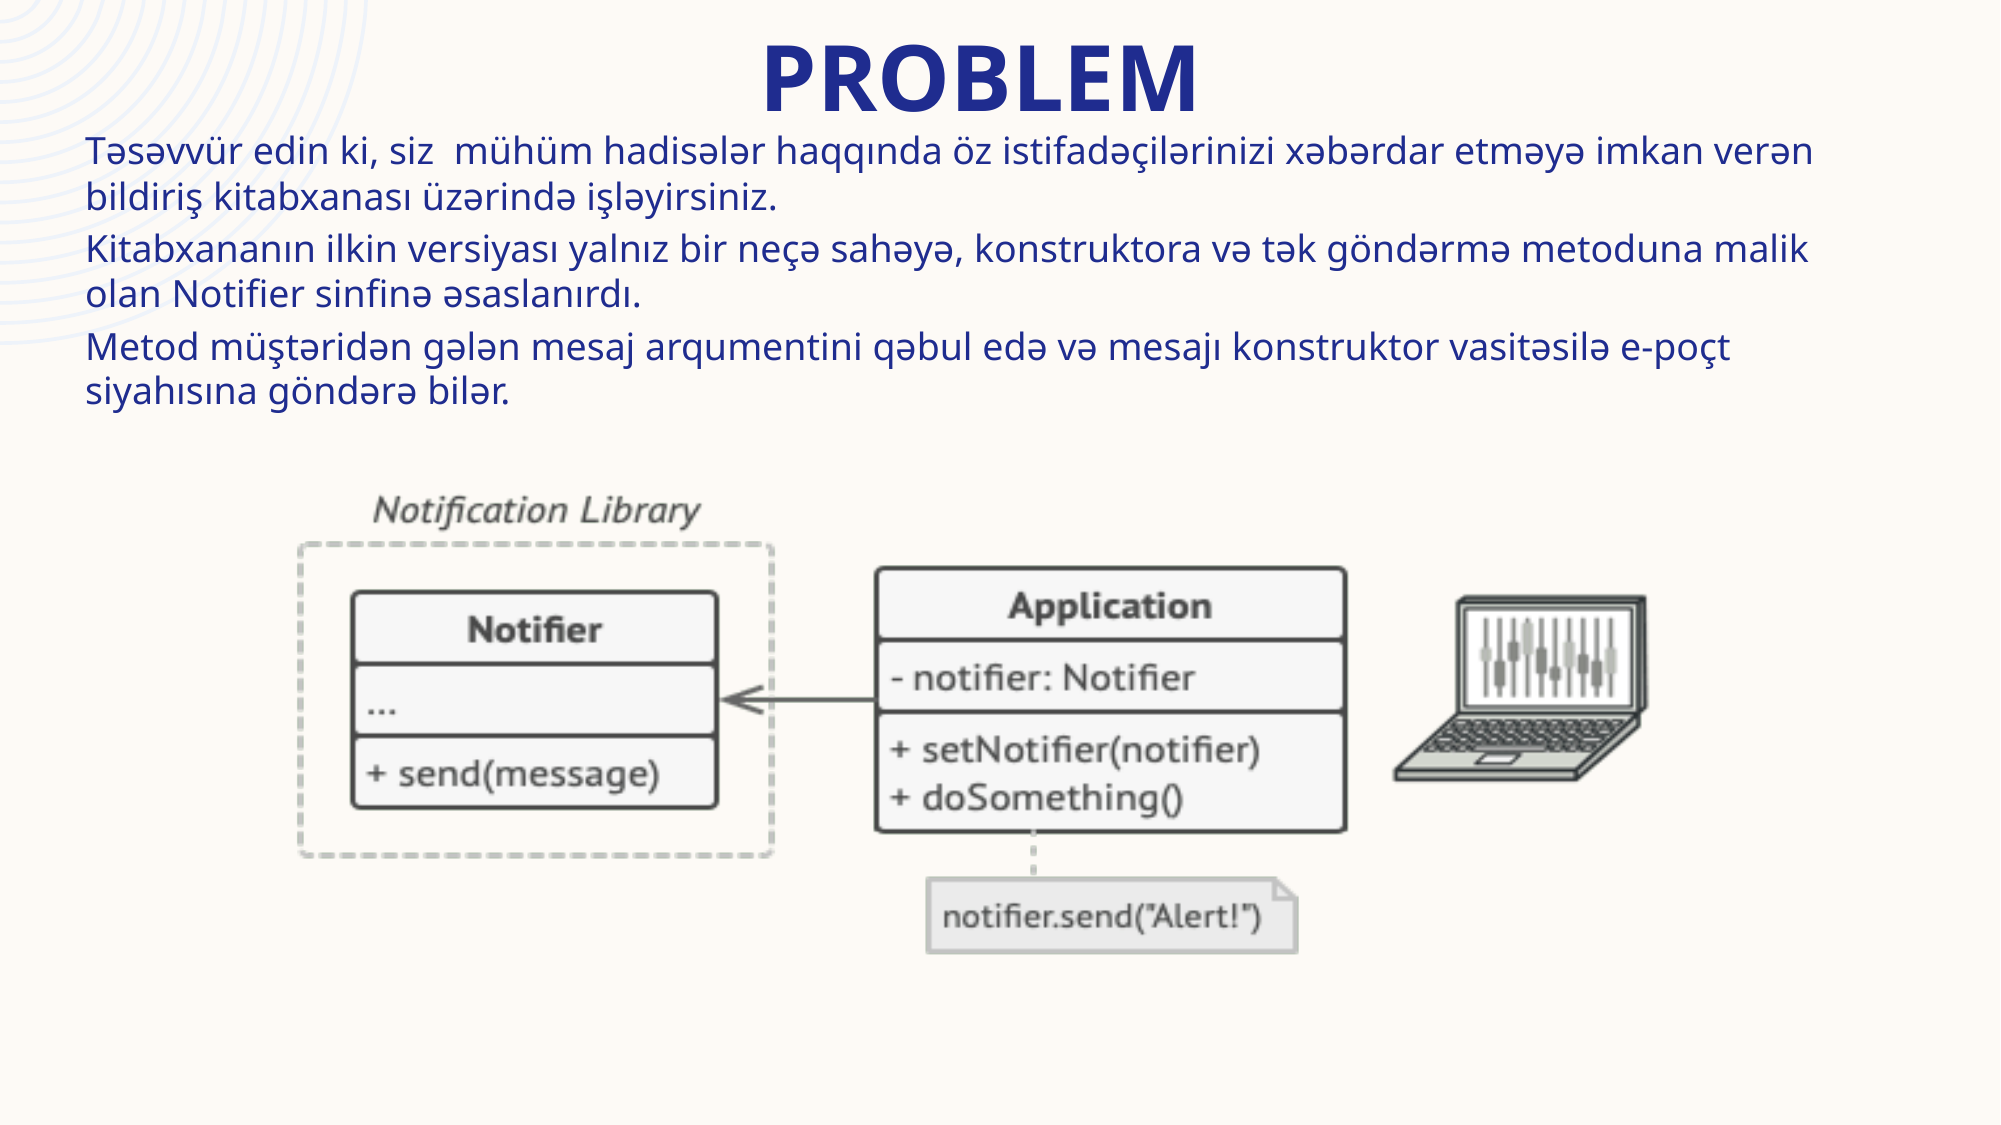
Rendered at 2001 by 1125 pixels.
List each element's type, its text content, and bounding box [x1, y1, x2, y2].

picture [275, 449, 1689, 976]
title problem [105, 11, 1857, 120]
list Təsəvvür edin ki, siz mühüm hadisələr haqqında öz istifadəçilərinizi xəbərdar etməyə imkan verən bildiriş kitabxanası üzərində işləyirsiniz. Kitabxananın ilkin versiyası yalnız bir neçə sahəyə, konstruktora və tək göndərmə metoduna malik olan Notifier sinfinə əsaslanırdı. Metod müştəridən gələn mesaj arqumentini qəbul edə və mesajı konstruktor vasitəsilə e-poçt siyahısına göndərə bilər. [70, 120, 1895, 450]
